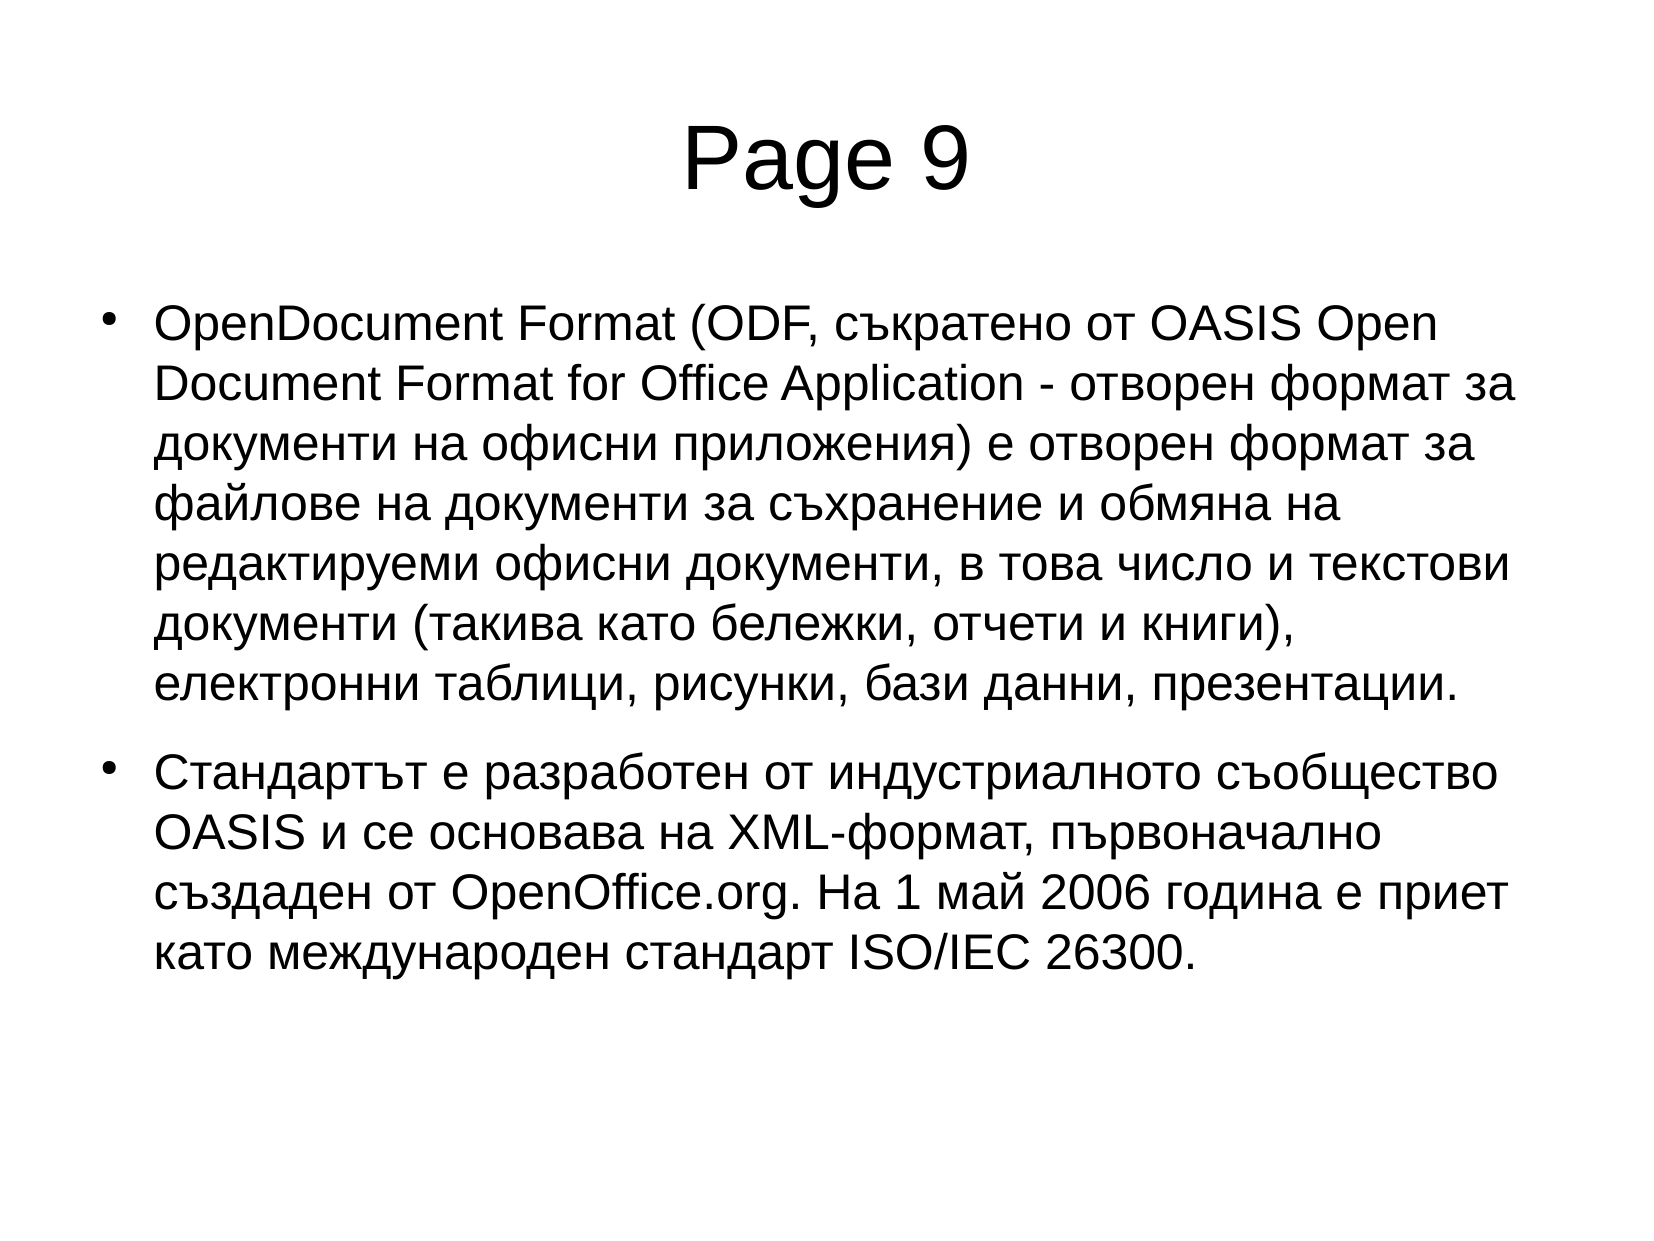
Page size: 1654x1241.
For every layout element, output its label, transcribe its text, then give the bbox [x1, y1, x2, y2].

list OpenDocument Format (ODF, съкратено от OASIS Open Document Format for Office Application - отворен формат за документи на офисни приложения) e отворен формат за файлове на документи за съхранение и обмяна на редактируеми офисни документи, в това число и текстови документи (такива като бележки, отчети и книги), електронни таблици, рисунки, бази данни, презентации. Стандартът е разработен от индустриалното съобщество OASIS и се основава на XML-формат, първоначално създаден от OpenOffice.org. На 1 май 2006 година е приет като международен стандарт ISO/IEC 26300. [82, 290, 1571, 1109]
title Page 9 [82, 49, 1571, 257]
